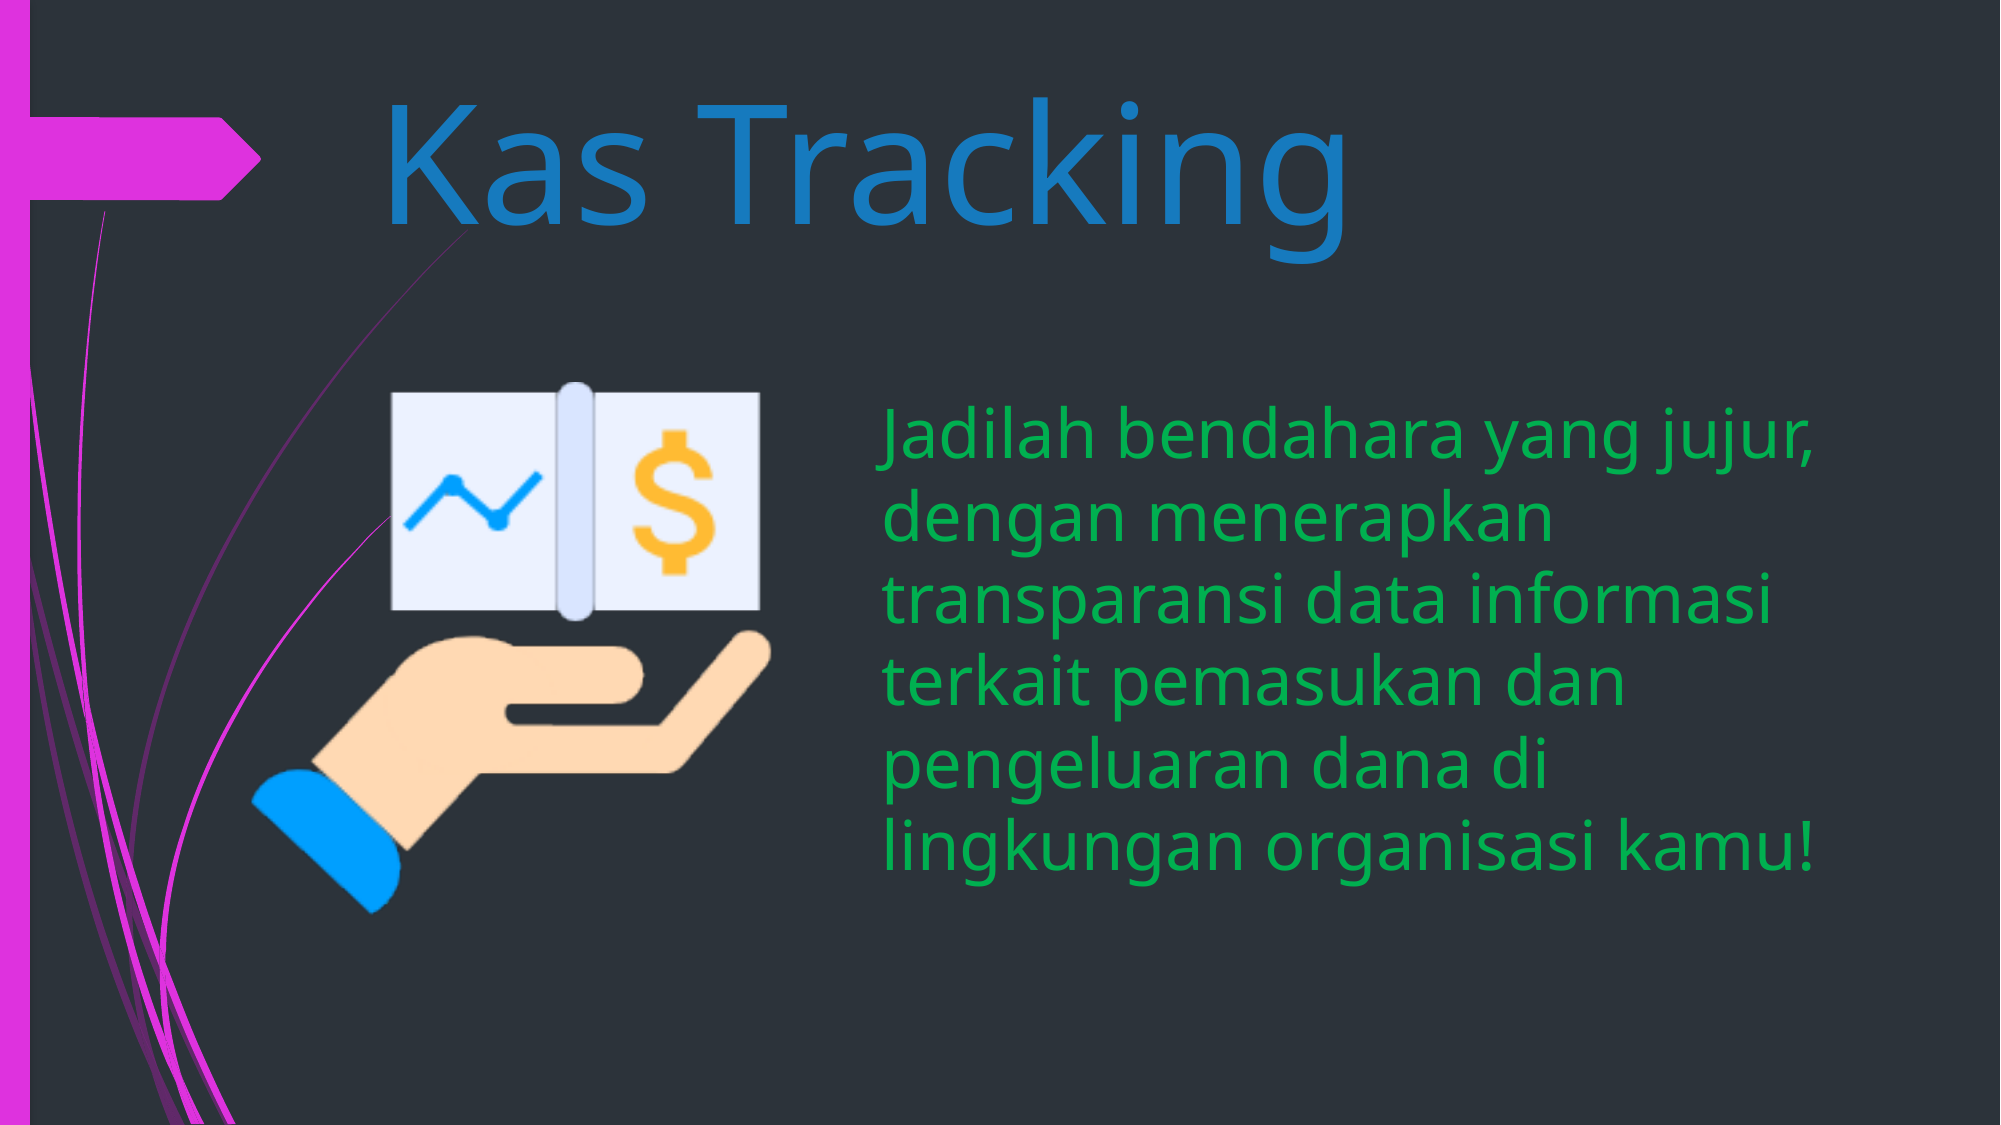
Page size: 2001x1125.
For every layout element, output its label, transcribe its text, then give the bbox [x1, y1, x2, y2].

text_box Jadilah bendahara yang jujur, dengan menerapkan transparansi data informasi terkait pemasukan dan pengeluaran dana di lingkungan organisasi kamu! [867, 382, 1884, 892]
text_box Kas Tracking [276, 51, 1458, 266]
picture [248, 382, 783, 919]
